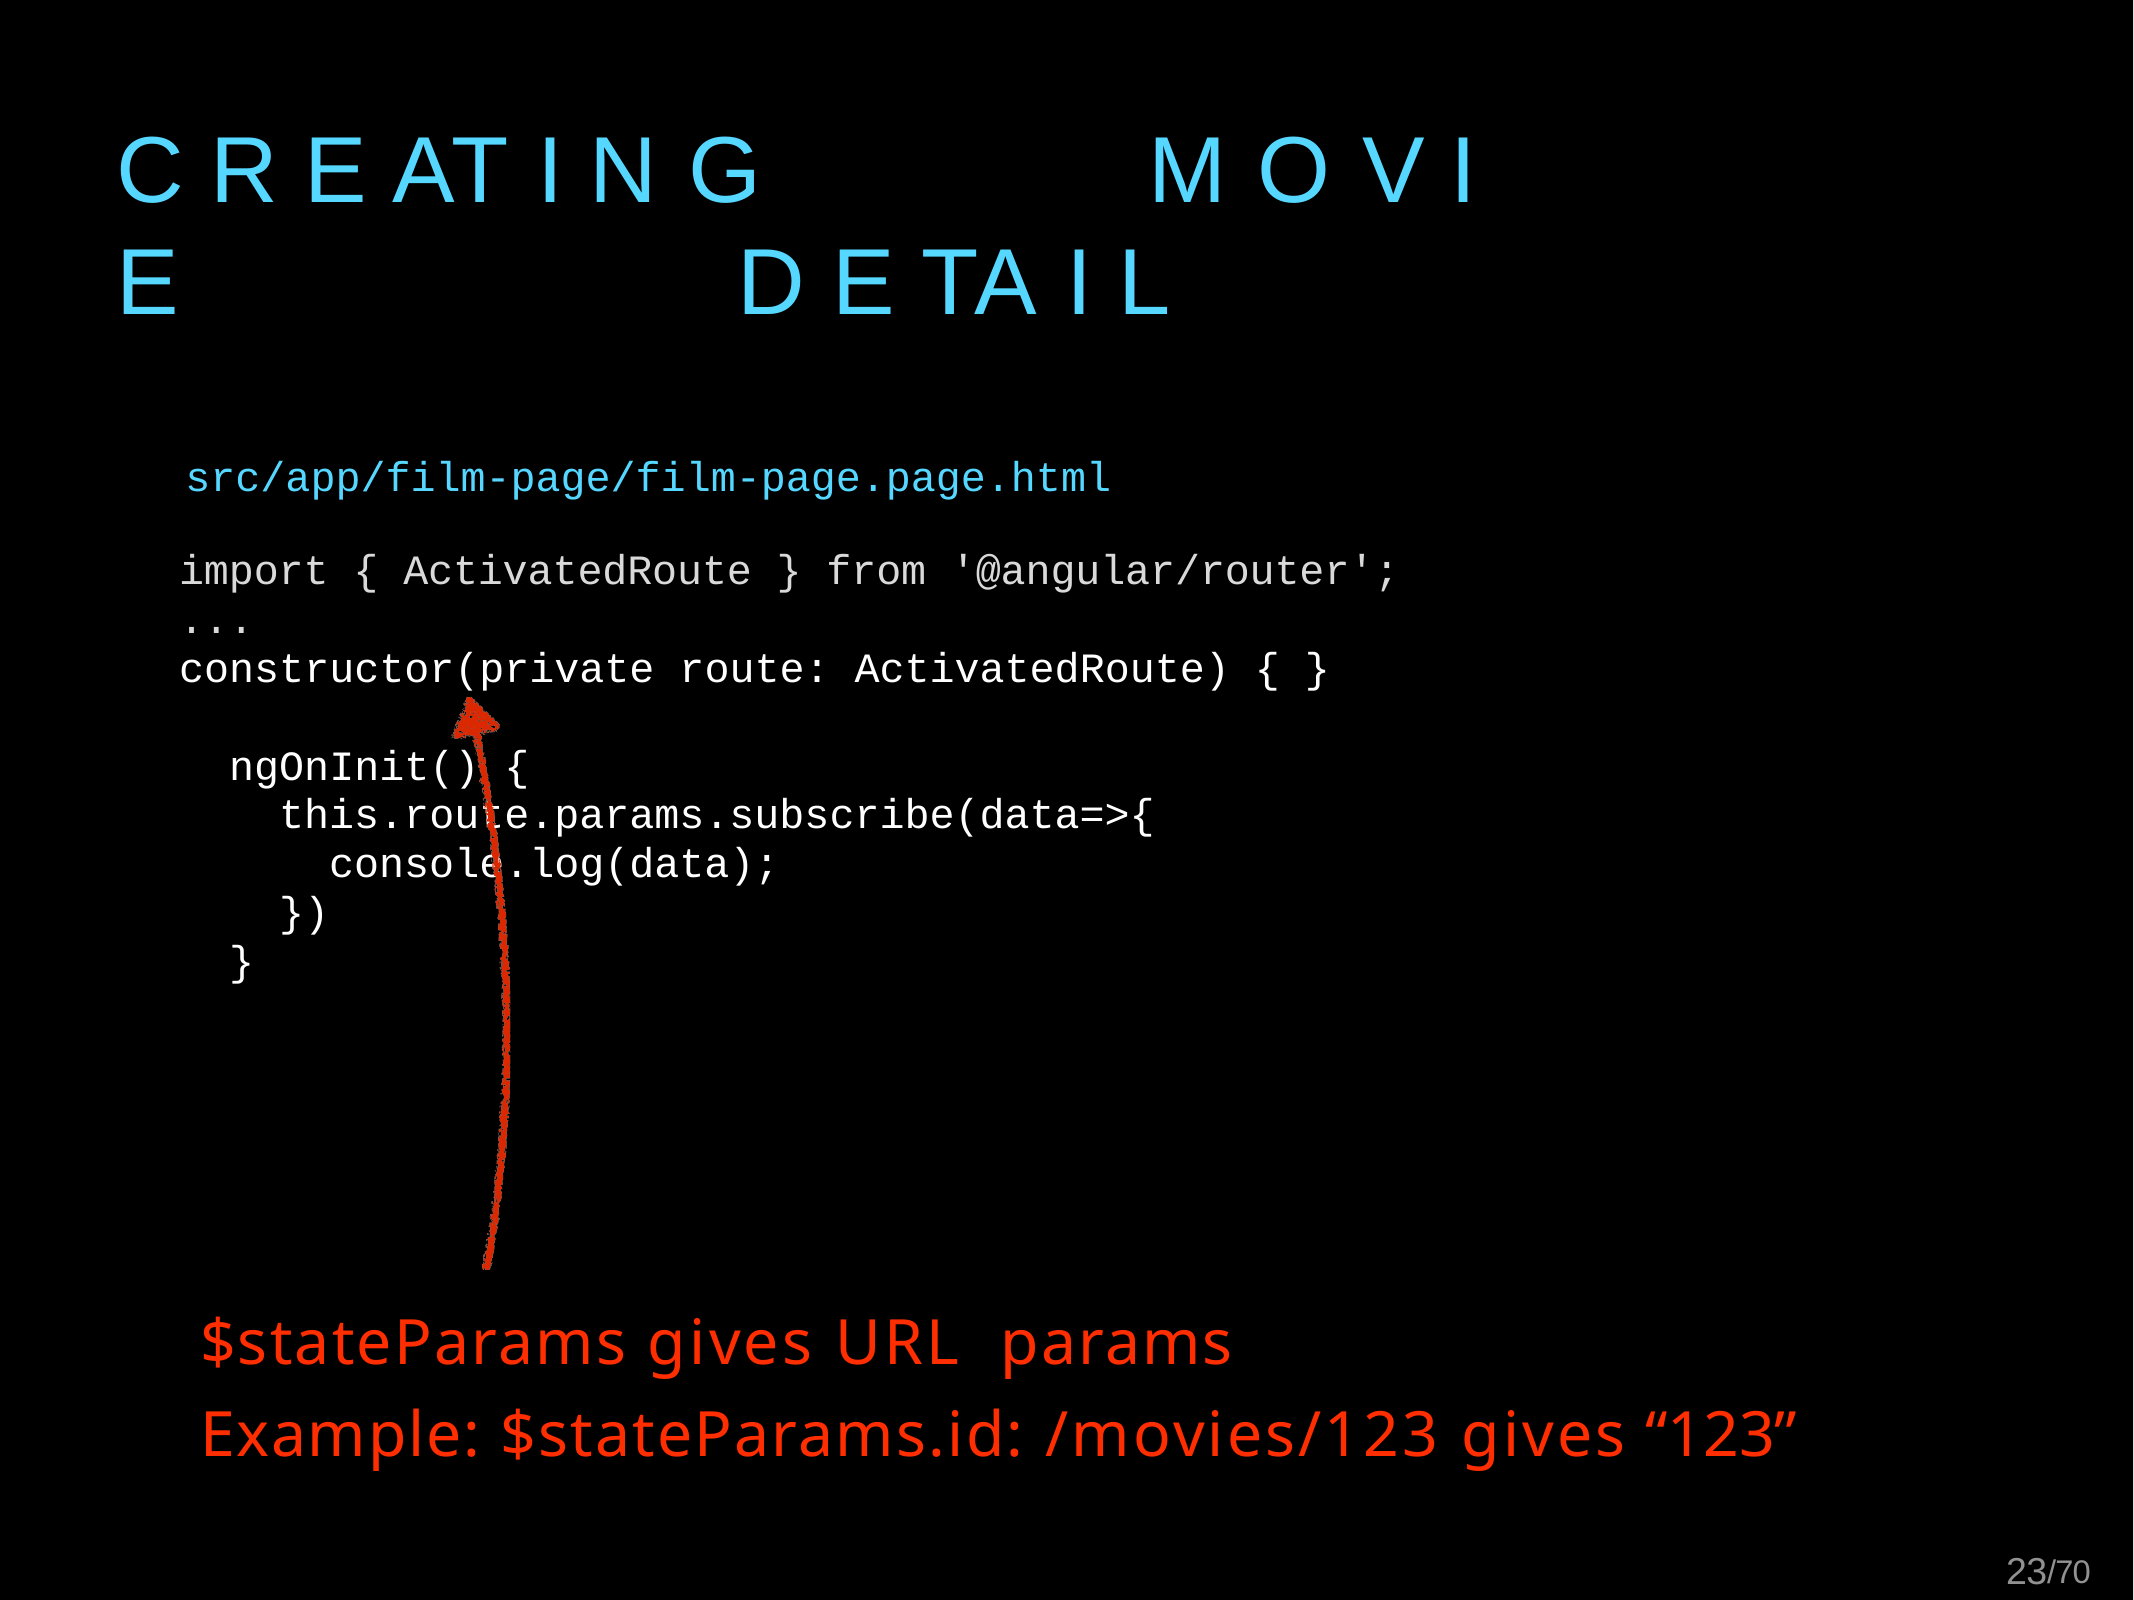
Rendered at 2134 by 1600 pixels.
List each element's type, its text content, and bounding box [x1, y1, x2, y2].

text_box src/app/film-page/film-page.page.html import { ActivatedRoute } from '@angular/router'; ... constructor(private route: ActivatedRoute) { } ngOnInit() { this.route.params.subscribe(data=>{ console.log(data); }) } [177, 447, 1857, 985]
slide_number 23/70 [2001, 1524, 2101, 1600]
title C R E AT I N G M O V I E D E TA I L [114, 106, 1532, 376]
text_box $stateParams gives URL params Example: $stateParams.id: /movies/123 gives “123” [197, 1283, 1992, 1469]
text_box [451, 697, 511, 1270]
